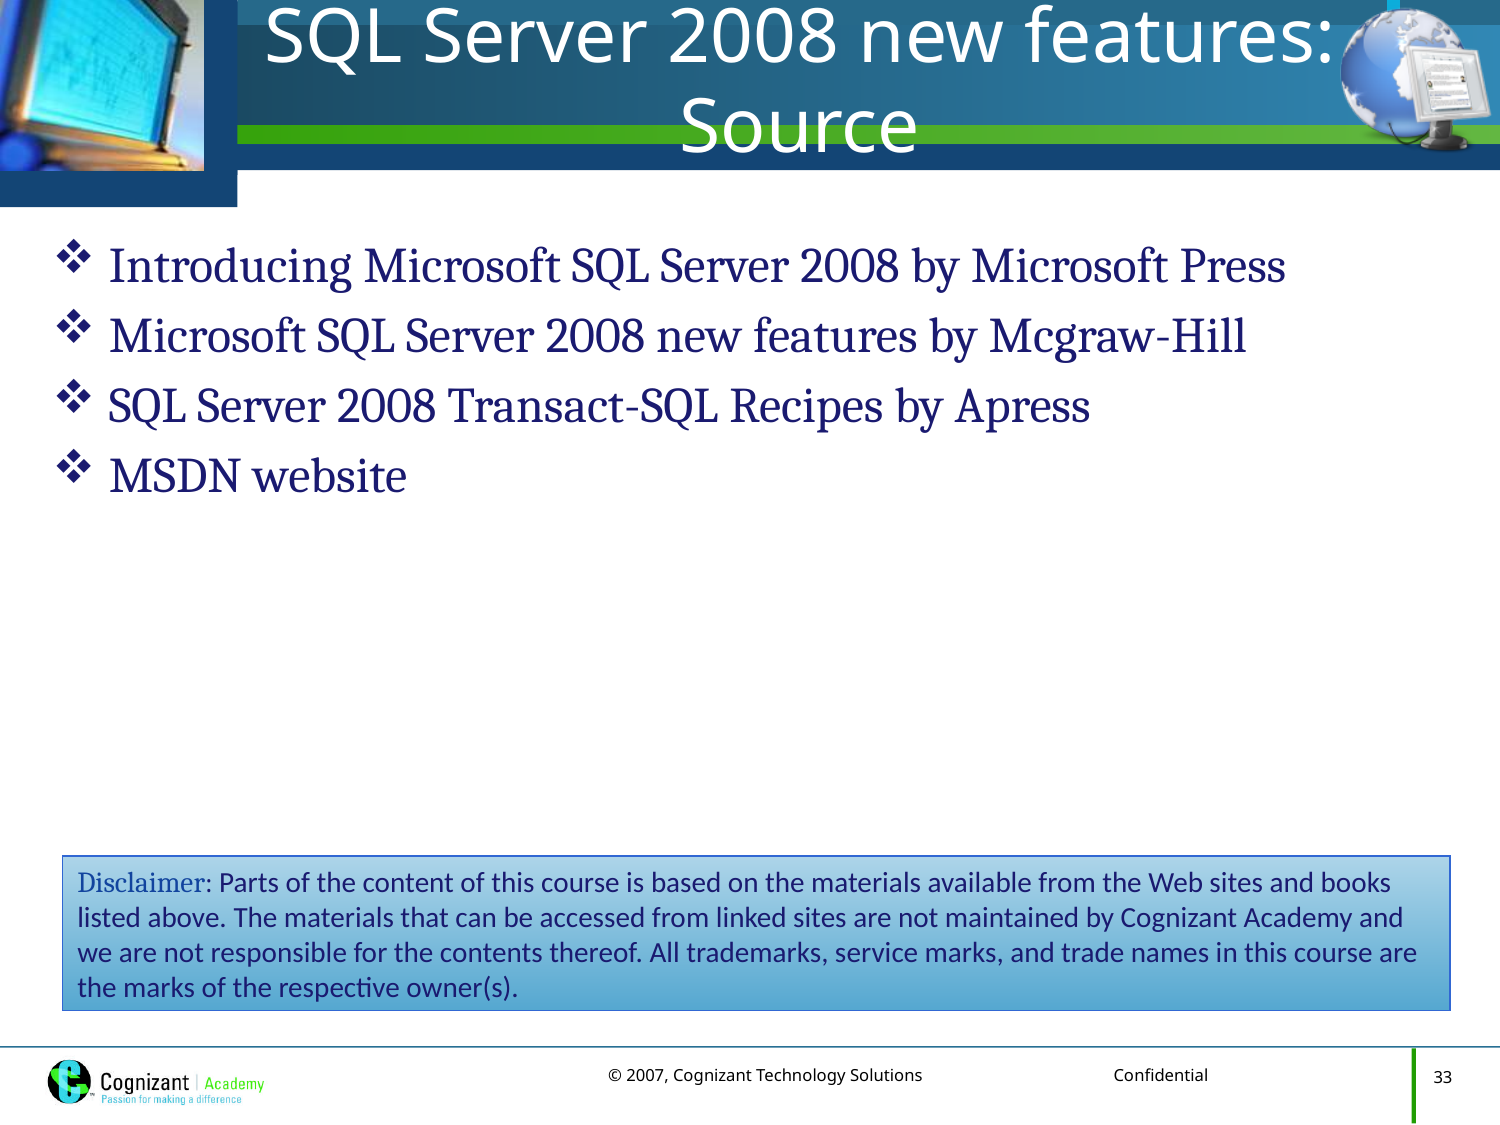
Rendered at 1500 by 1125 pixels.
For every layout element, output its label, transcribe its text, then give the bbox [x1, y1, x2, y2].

slide_number 33 [1418, 1058, 1492, 1112]
text_box Disclaimer: Parts of the content of this course is based on the materials available from the Web sites and books listed above. The materials that can be accessed from linked sites are not maintained by Cognizant Academy and we are not responsible for the contents thereof. All trademarks, service marks, and trade names in this course are the marks of the respective owner(s). [62, 856, 1450, 1011]
list Introducing Microsoft SQL Server 2008 by Microsoft Press Microsoft SQL Server 2008 new features by Mcgraw-Hill SQL Server 2008 Transact-SQL Recipes by Apress MSDN website [37, 224, 1463, 1037]
title SQL Server 2008 new features: Source [237, 33, 1332, 122]
picture [0, 0, 204, 171]
picture [1337, 0, 1500, 163]
picture [35, 1050, 275, 1119]
